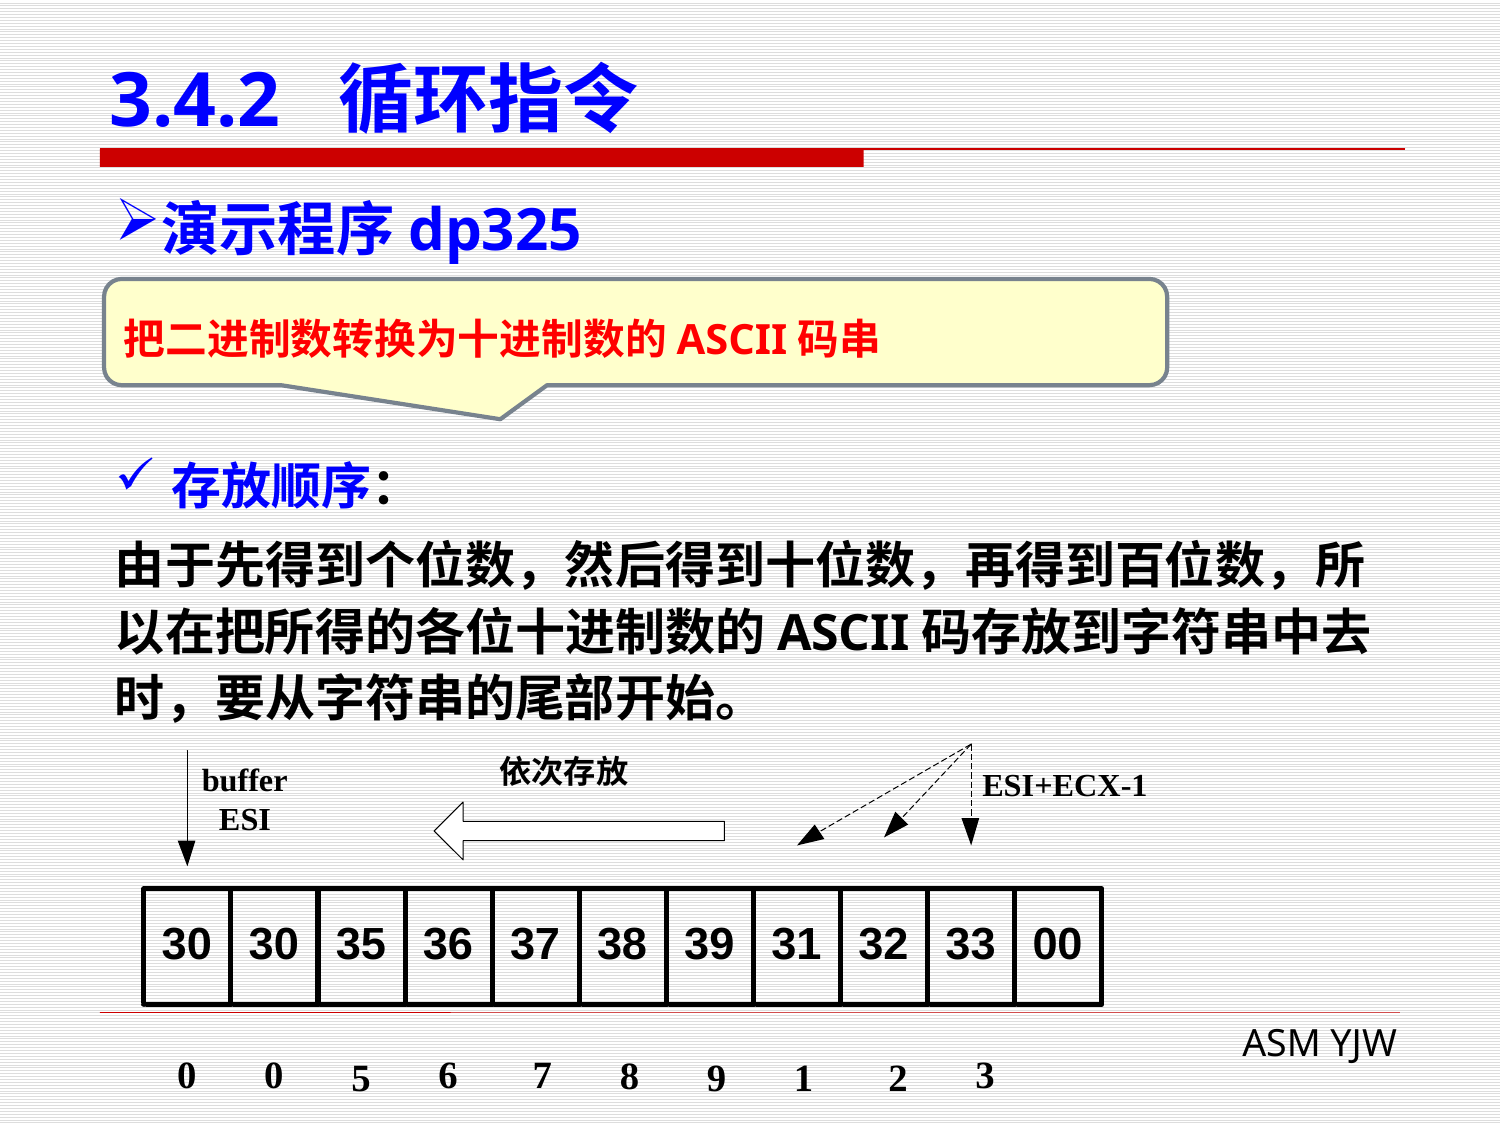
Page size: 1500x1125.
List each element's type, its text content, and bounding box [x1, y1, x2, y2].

text_box 存放顺序： 由于先得到个位数，然后得到十位数，再得到百位数，所以在把所得的各位十进制数的ASCII码存放到字符串中去时，要从字符串的尾部开始。 [100, 444, 1412, 735]
title 3.4.2 循环指令 [94, 50, 1407, 149]
text_box 把二进制数转换为十进制数的ASCII码串 [101, 276, 1170, 422]
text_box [135, 711, 1188, 1116]
text_box 演示程序dp325 [100, 184, 1400, 270]
